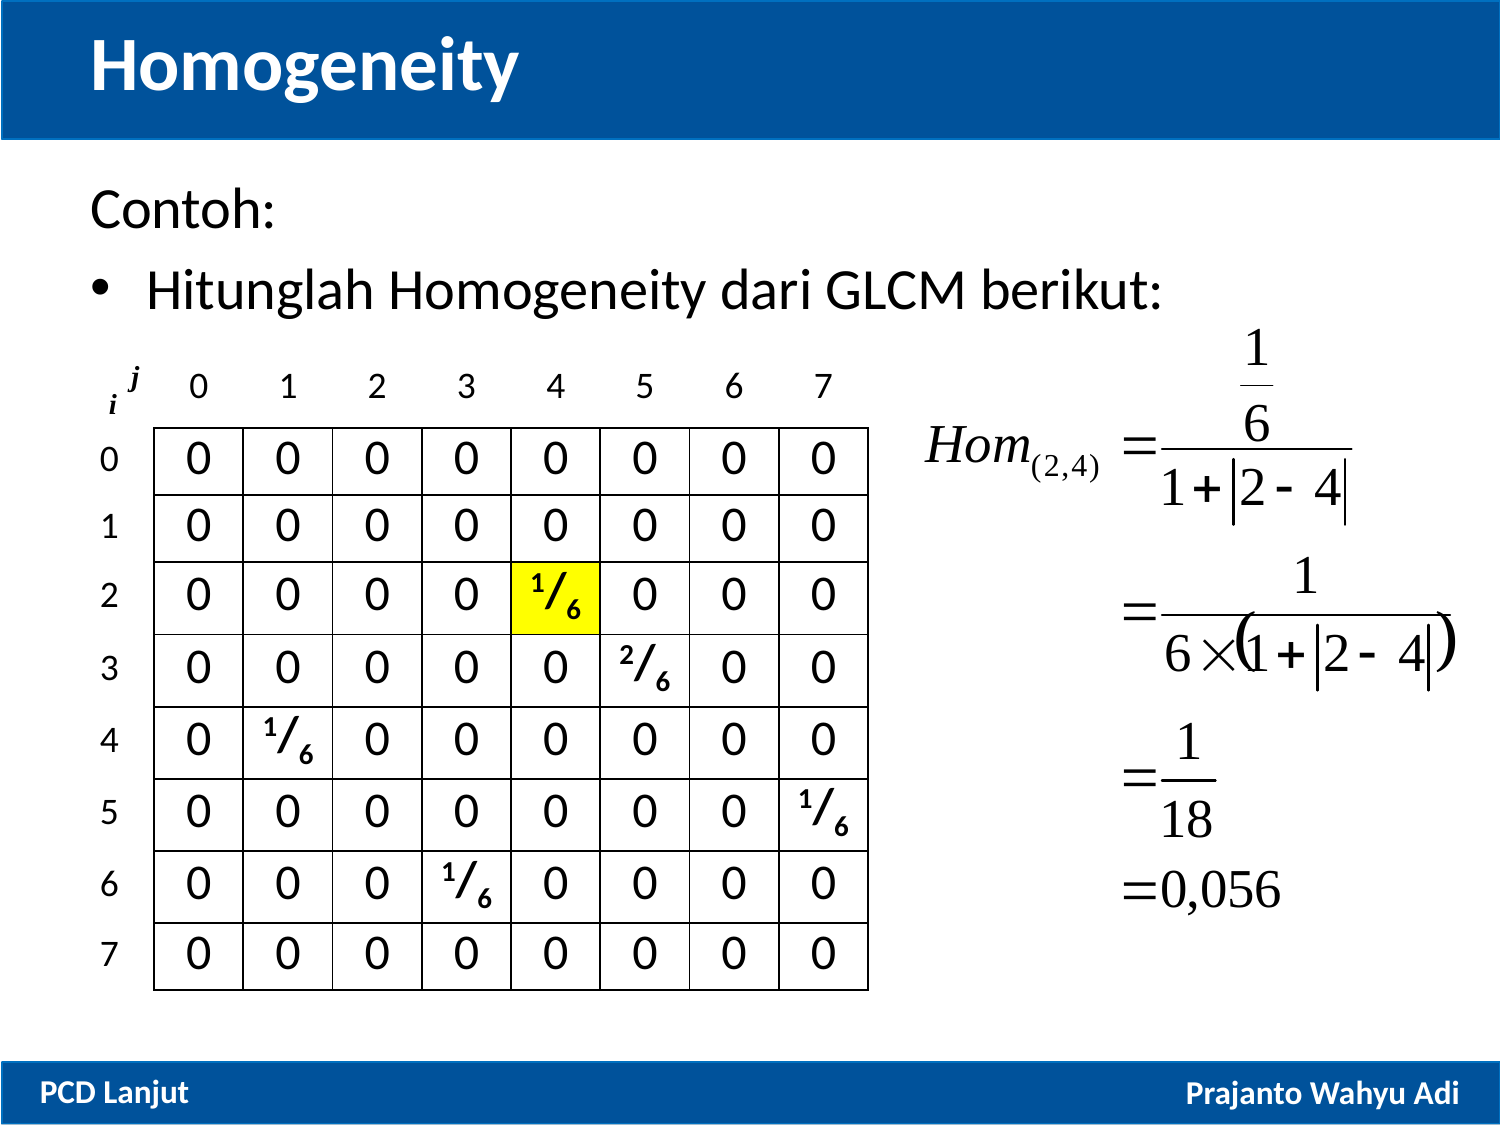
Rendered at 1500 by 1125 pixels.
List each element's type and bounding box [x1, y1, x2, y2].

table_cell [244, 924, 332, 989]
table_cell [512, 708, 599, 778]
table_cell [423, 496, 510, 561]
table_cell [333, 852, 421, 922]
table_cell [512, 924, 599, 989]
table_cell [512, 496, 599, 561]
table_cell [333, 924, 421, 989]
table_cell [780, 635, 867, 706]
table_cell [601, 563, 689, 634]
table_cell [512, 635, 599, 706]
table_cell [512, 780, 599, 850]
table_cell [333, 780, 421, 850]
table_cell [244, 852, 332, 922]
table_cell [690, 924, 778, 989]
table_cell [423, 852, 510, 922]
table_cell [601, 852, 689, 922]
table_cell [244, 708, 332, 778]
table_cell [155, 635, 242, 706]
table_cell [601, 780, 689, 850]
table_cell [780, 852, 867, 922]
table_header [65, 350, 868, 428]
table_cell [512, 852, 599, 922]
table_cell [780, 563, 867, 634]
table_cell [244, 563, 332, 634]
table_cell [423, 708, 510, 778]
table_cell [780, 496, 867, 561]
table_cell [333, 429, 421, 494]
table_cell [690, 496, 778, 561]
table_cell [690, 429, 778, 494]
table_cell [780, 780, 867, 850]
table_cell [155, 708, 242, 778]
table_cell [155, 563, 242, 634]
table_cell [601, 635, 689, 706]
title [75, 24, 1425, 118]
table_cell [333, 708, 421, 778]
table_cell [65, 428, 153, 990]
table_cell [780, 924, 867, 989]
table_cell [155, 496, 242, 561]
table_cell [155, 924, 242, 989]
table_cell [780, 429, 867, 494]
table_cell [690, 708, 778, 778]
table_cell [423, 780, 510, 850]
table_cell [244, 780, 332, 850]
table_cell [155, 429, 242, 494]
table_cell [423, 429, 510, 494]
table_cell [423, 635, 510, 706]
table_cell [333, 496, 421, 561]
table_cell [690, 852, 778, 922]
table_cell [333, 563, 421, 634]
table_cell [601, 924, 689, 989]
table_cell [601, 708, 689, 778]
table_cell [512, 563, 599, 634]
table_cell [244, 635, 332, 706]
table_cell [690, 563, 778, 634]
table_cell [155, 852, 242, 922]
table_cell [690, 780, 778, 850]
table_cell [512, 429, 599, 494]
table_cell [244, 496, 332, 561]
table_cell [601, 429, 689, 494]
table_cell [244, 429, 332, 494]
table_cell [423, 924, 510, 989]
text_box [915, 314, 1464, 927]
table_cell [423, 563, 510, 634]
table_cell [690, 635, 778, 706]
table_cell [155, 780, 242, 850]
table_cell [333, 635, 421, 706]
table_cell [601, 496, 689, 561]
table_cell [780, 708, 867, 778]
list [75, 162, 1425, 1038]
picture [0, 0, 1500, 1125]
